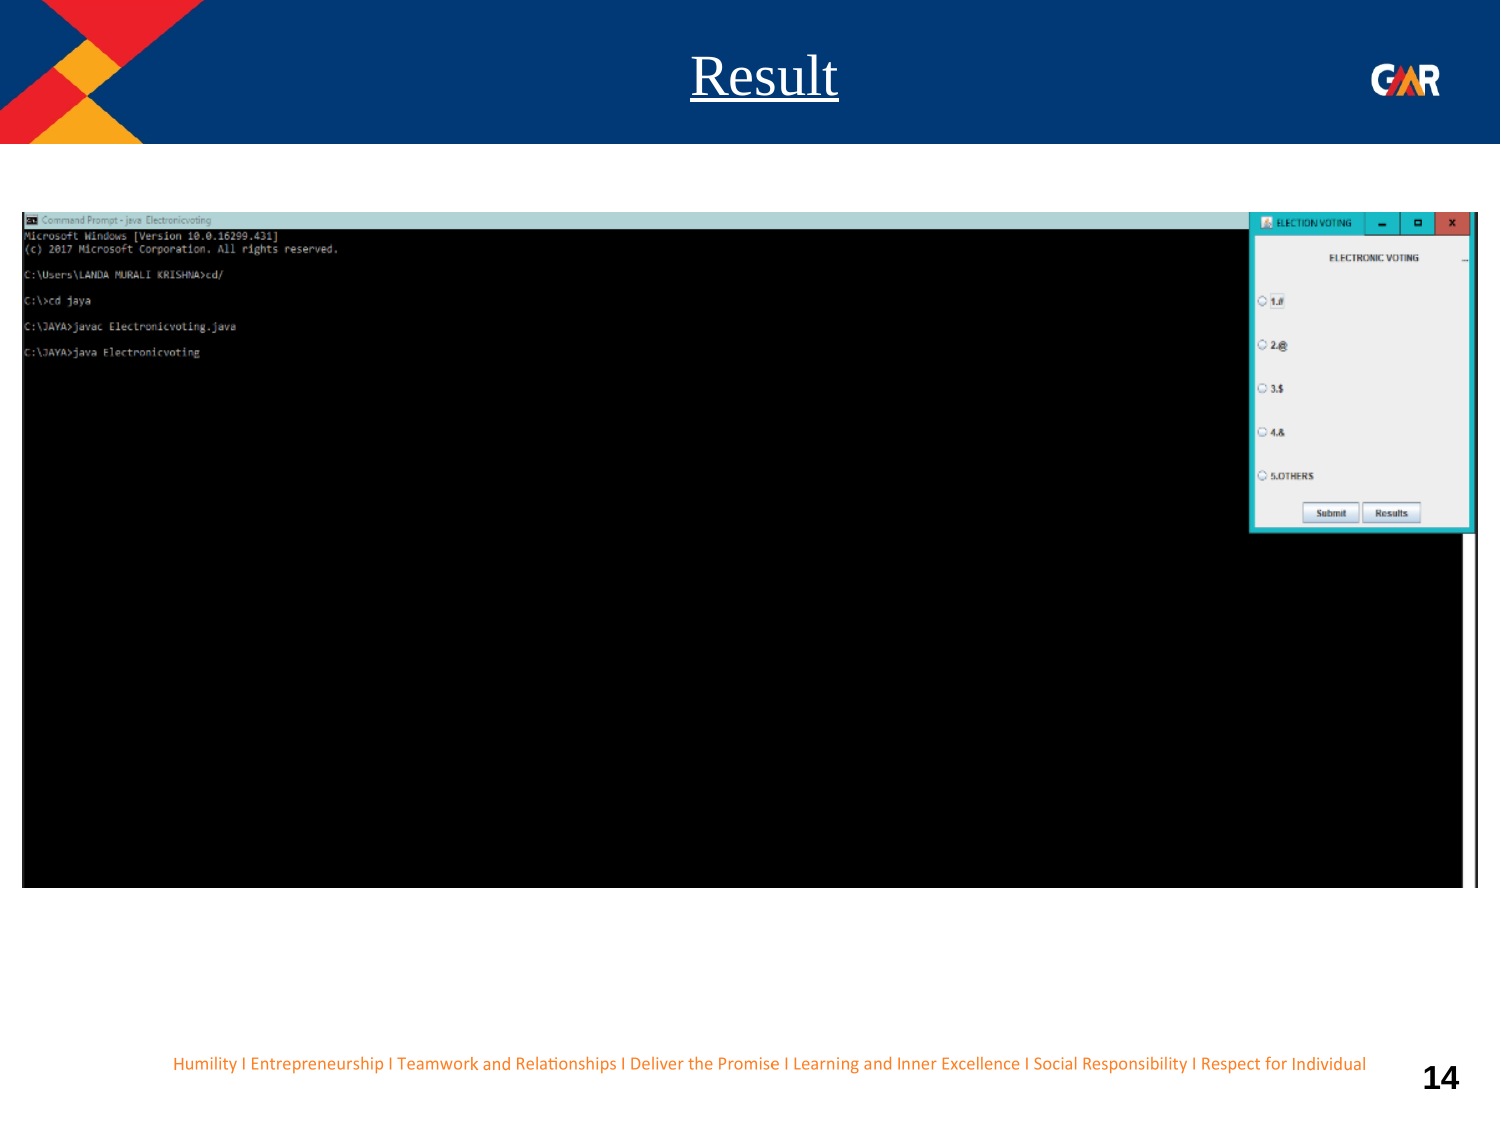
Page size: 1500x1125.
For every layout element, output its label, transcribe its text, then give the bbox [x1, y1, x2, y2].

picture [1371, 0, 1500, 144]
title Result [159, 0, 1371, 144]
picture [139, 1043, 1403, 1097]
picture [0, 0, 159, 144]
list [22, 212, 1478, 888]
